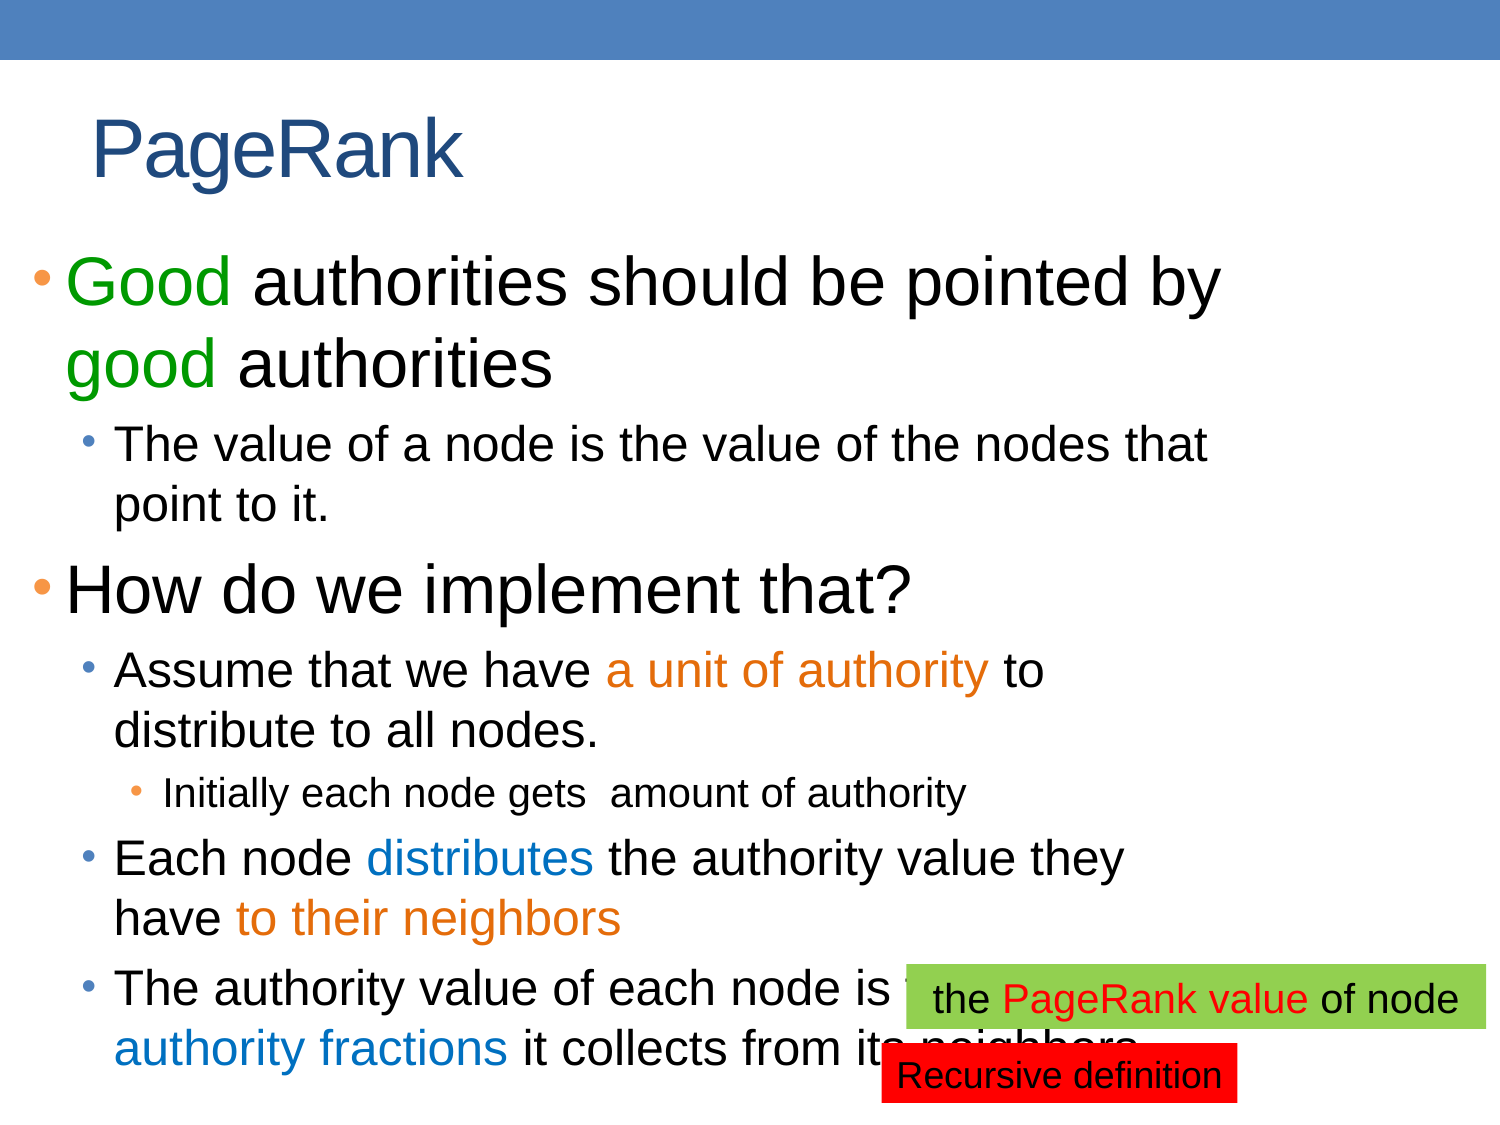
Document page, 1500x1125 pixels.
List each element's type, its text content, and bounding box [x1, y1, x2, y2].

text_box Recursive definition [881, 1043, 1238, 1103]
title PageRank [75, 62, 1425, 225]
